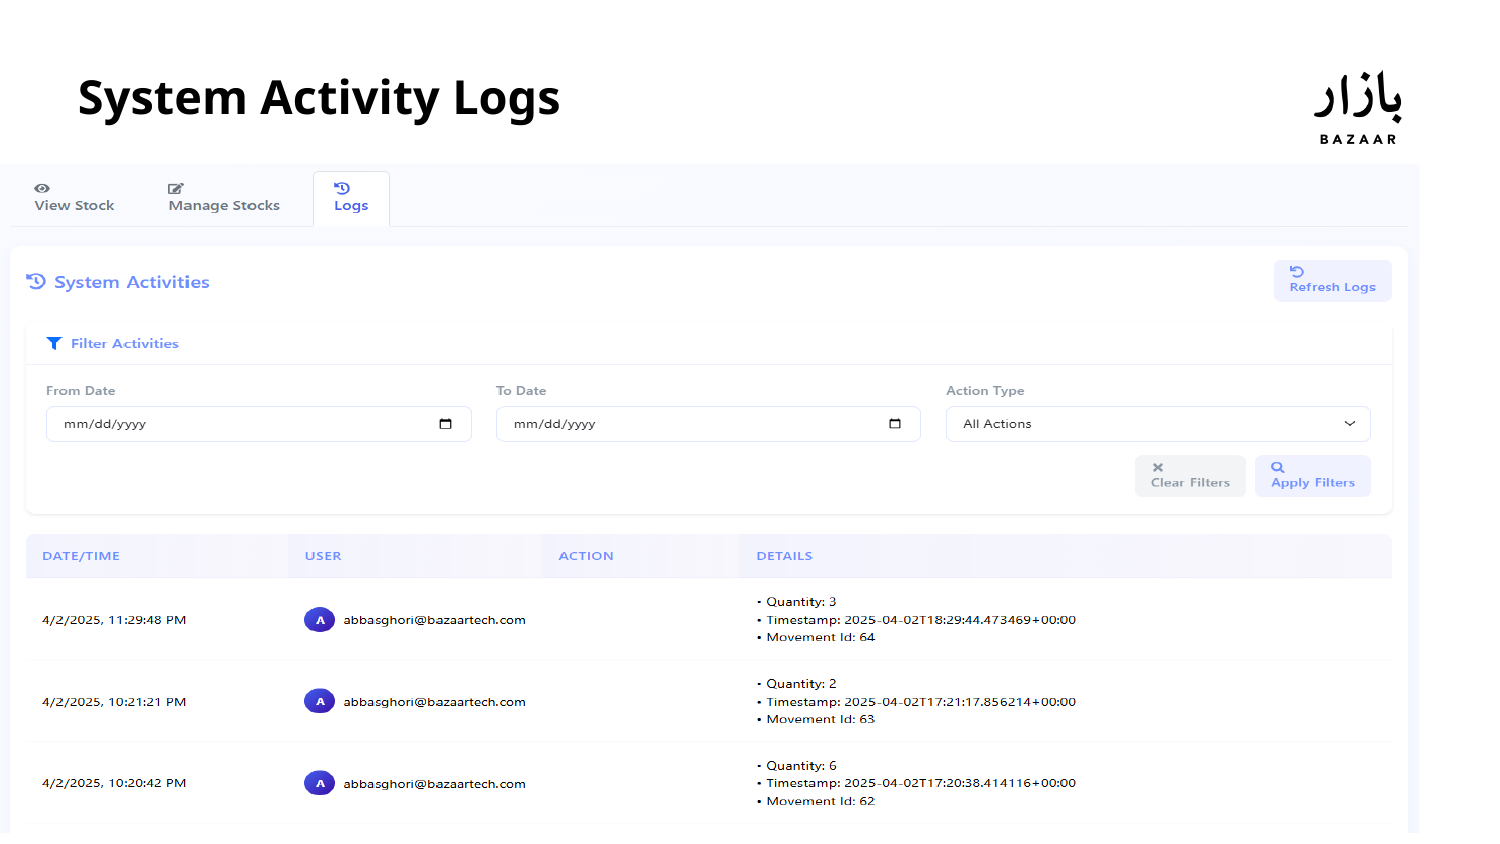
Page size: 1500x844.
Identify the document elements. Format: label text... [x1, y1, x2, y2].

picture [1314, 70, 1402, 144]
title System Activity Logs [62, 52, 990, 147]
picture [0, 164, 1420, 833]
